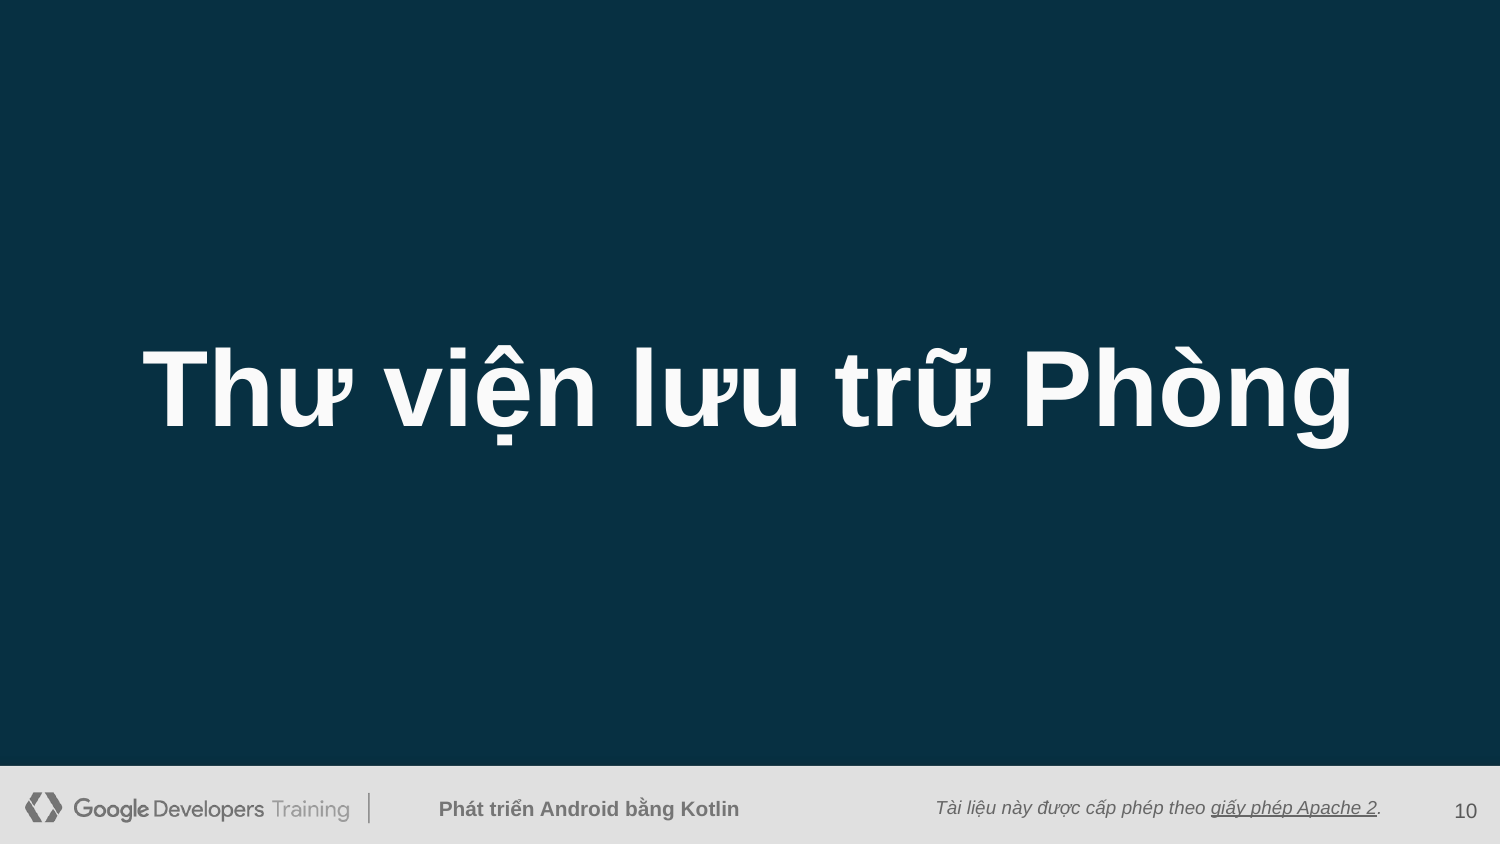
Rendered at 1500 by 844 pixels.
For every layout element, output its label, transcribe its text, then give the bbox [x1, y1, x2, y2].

slide_number ‹#› [1402, 777, 1493, 842]
picture [0, 0, 1500, 844]
text_box Thư viện lưu trữ Phòng [51, 0, 1449, 766]
